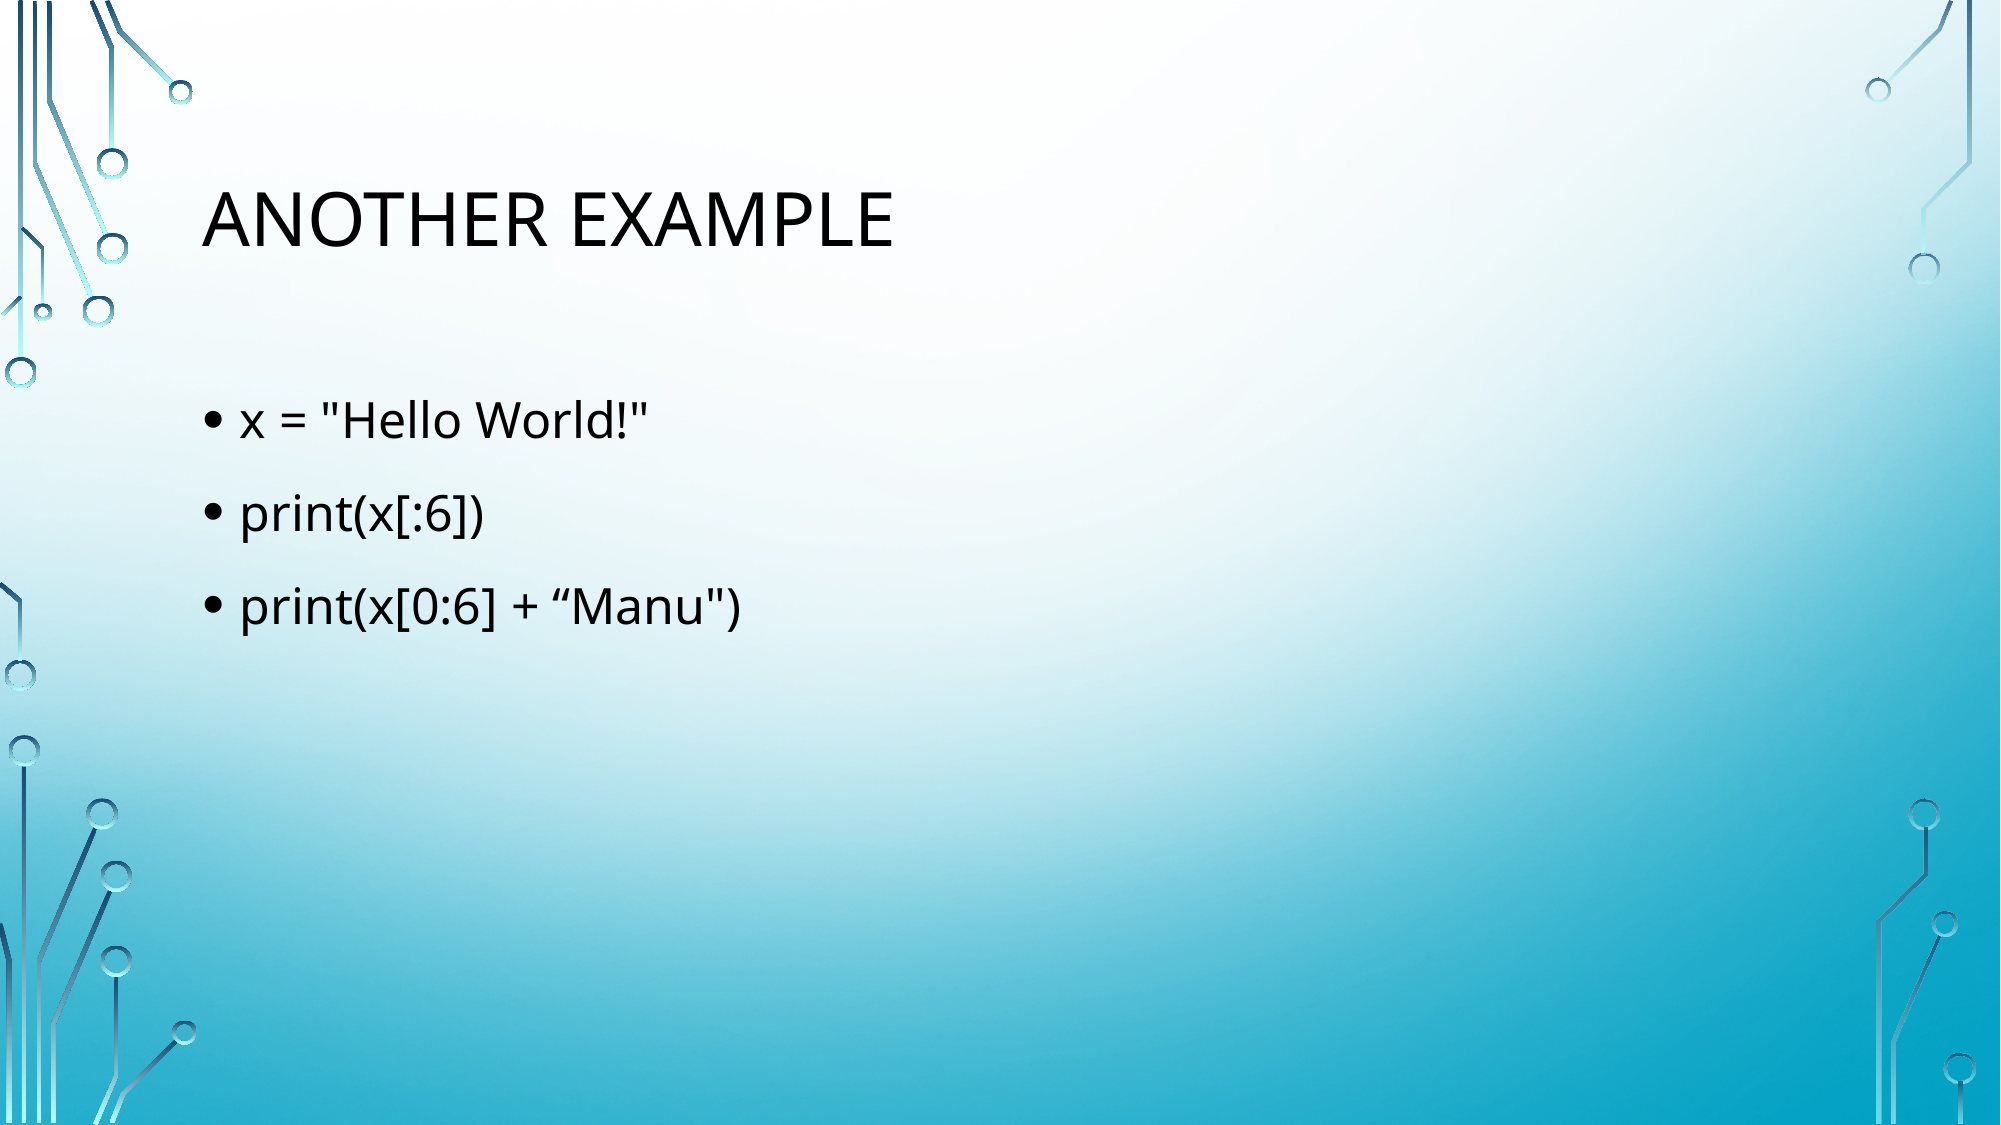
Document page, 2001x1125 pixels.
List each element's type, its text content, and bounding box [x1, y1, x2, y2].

title Another Example [187, 101, 1813, 344]
list x = "Hello World!" print(x[:6]) print(x[0:6] + “Manu") [187, 369, 1813, 950]
